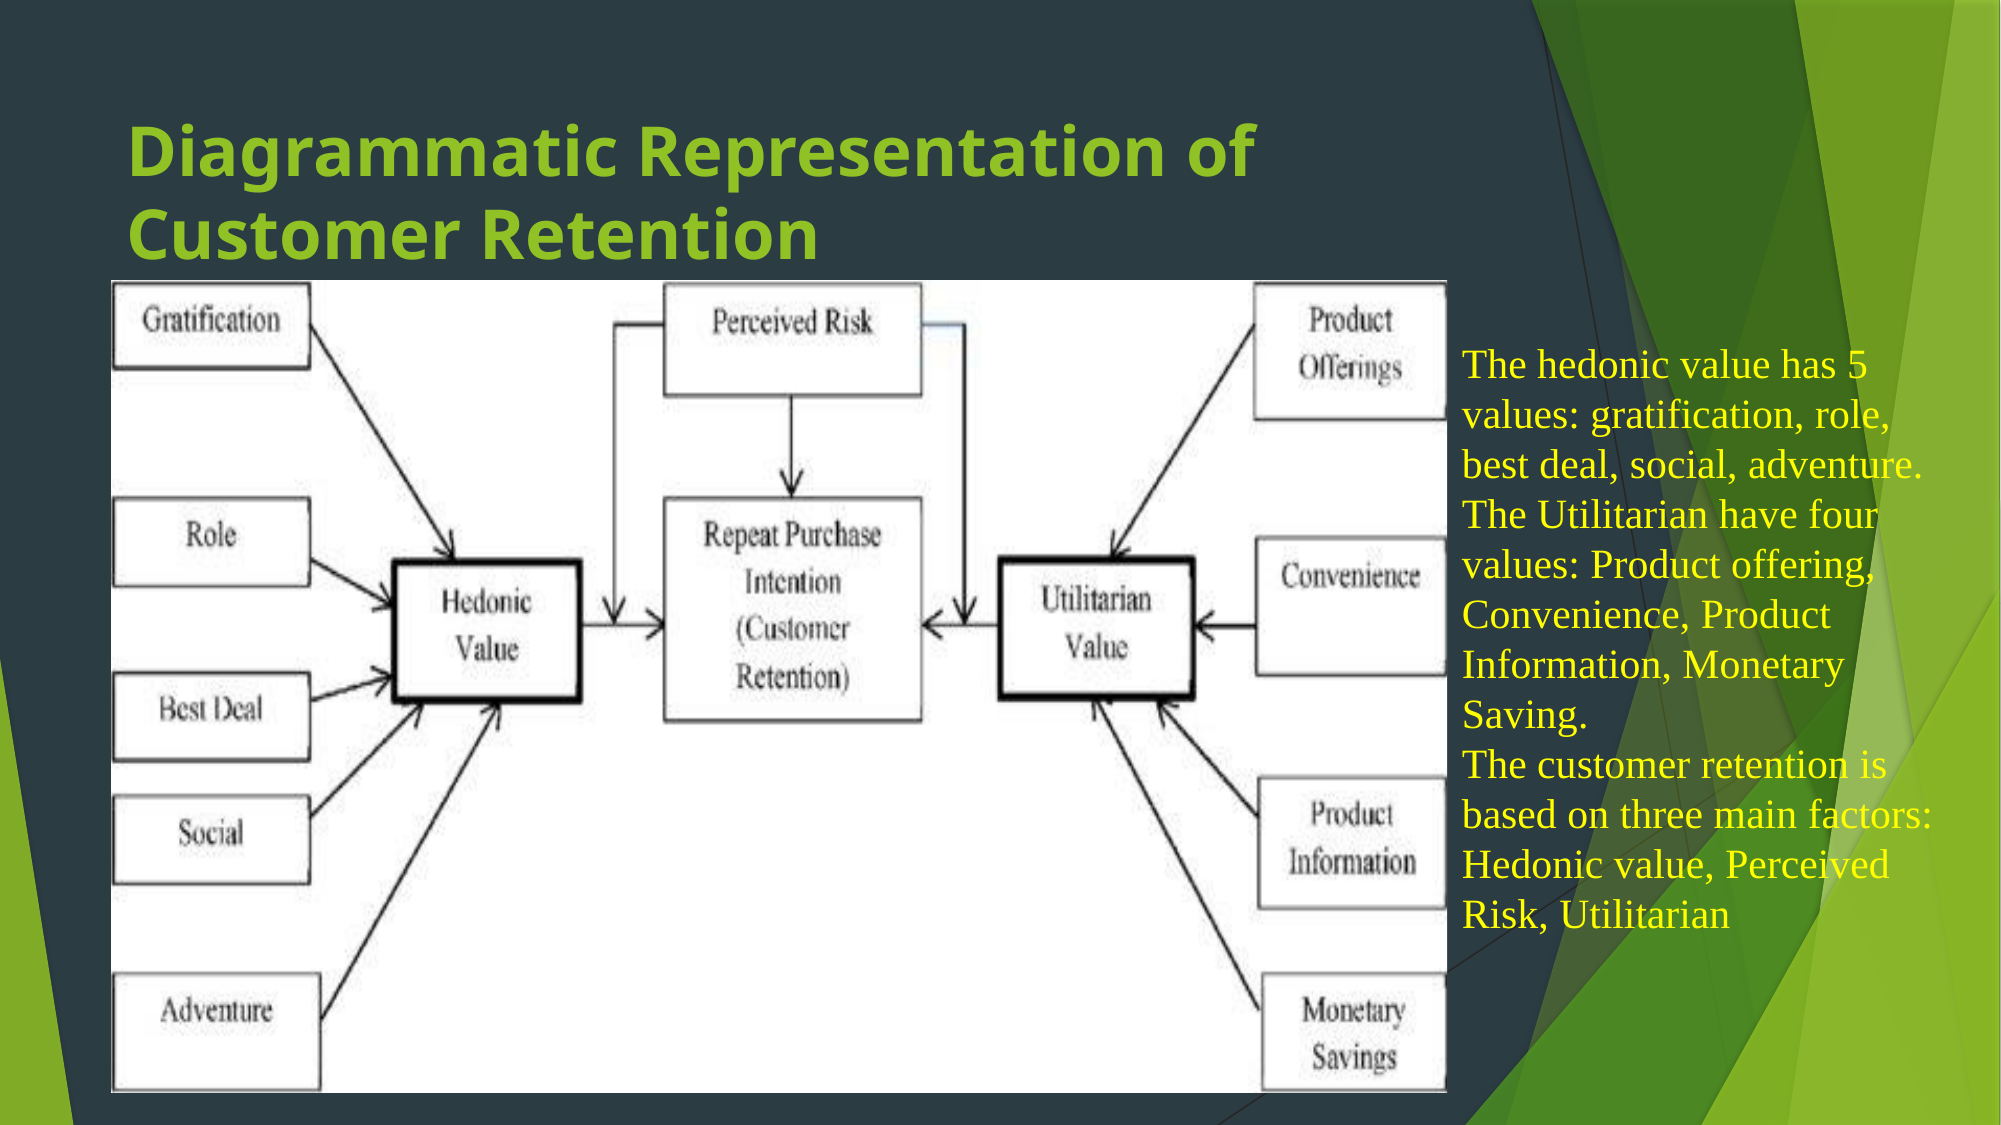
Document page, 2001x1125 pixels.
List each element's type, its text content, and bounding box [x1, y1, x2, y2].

text_box The hedonic value has 5 values: gratification, role, best deal, social, adventure. The Utilitarian have four values: Product offering, Convenience, Product Information, Monetary Saving. The customer retention is based on three main factors: Hedonic value, Perceived Risk, Utilitarian [1452, 329, 1978, 945]
title Diagrammatic Representation of Customer Retention [111, 99, 1448, 280]
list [110, 280, 1448, 1093]
